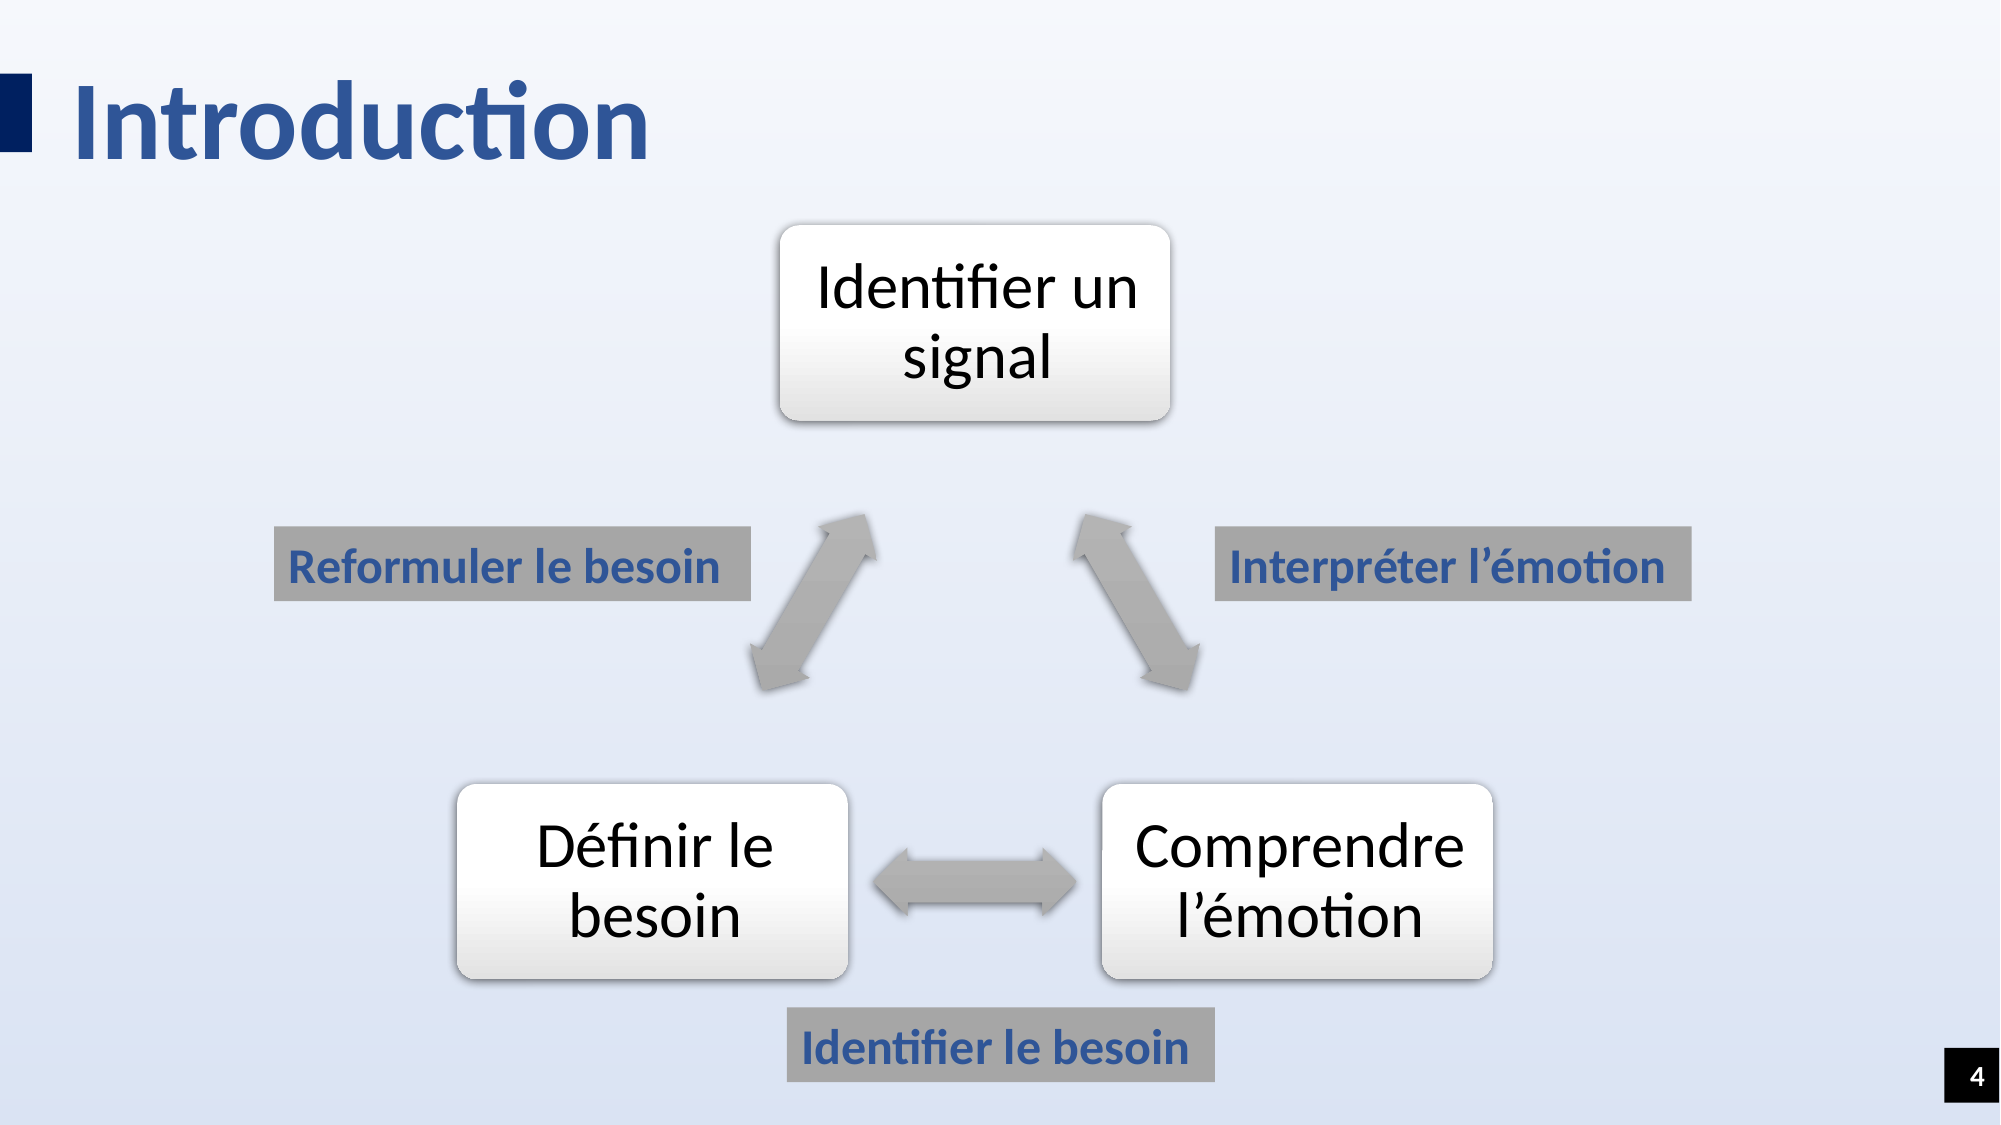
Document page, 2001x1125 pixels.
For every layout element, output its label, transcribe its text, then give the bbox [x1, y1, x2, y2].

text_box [308, 224, 1642, 980]
text_box Reformuler le besoin [274, 526, 308, 602]
text_box Identifier le besoin [786, 1007, 1215, 1083]
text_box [0, 39, 696, 191]
text_box [1943, 1047, 1954, 1104]
slide_number 4 [1954, 1045, 2000, 1106]
text_box Interpréter l’émotion [1642, 526, 1692, 602]
